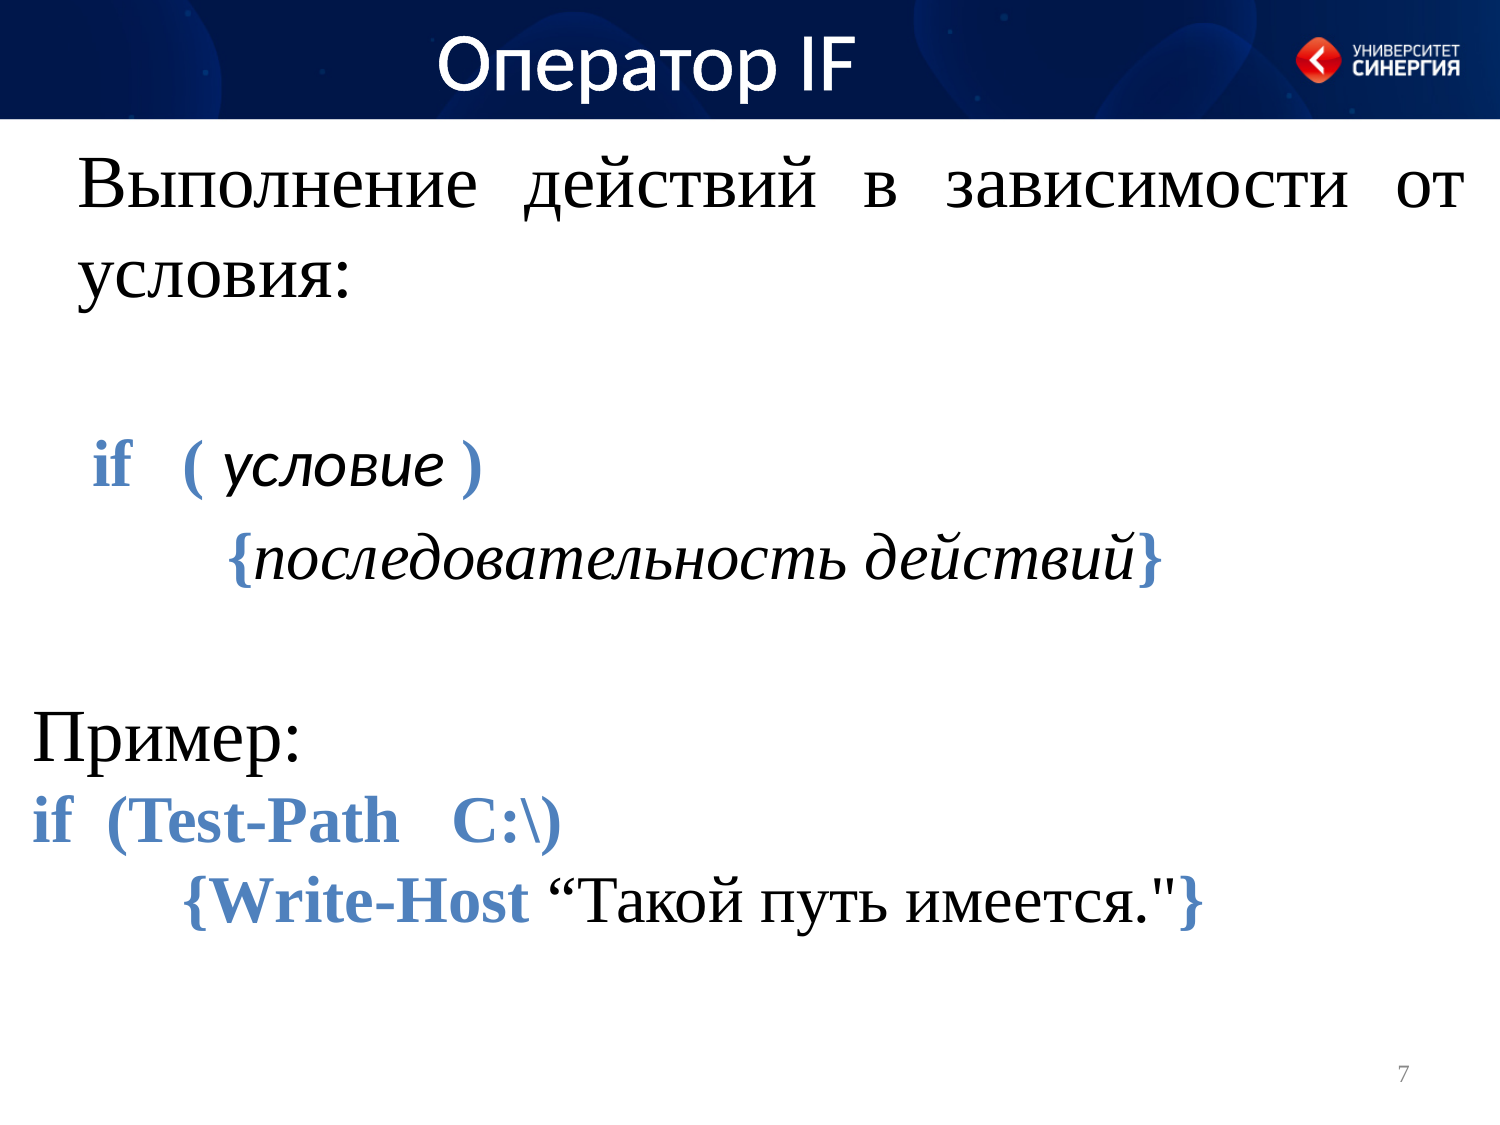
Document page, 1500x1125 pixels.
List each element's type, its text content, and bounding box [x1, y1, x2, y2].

picture [0, 0, 1500, 1125]
list Выполнение действий в зависимости от условия: if ( условие ) {последовательность действий} Пример: if (Test-Path С:\) {Write-Host “Такой путь имеется."} [17, 125, 1483, 1008]
slide_number 7 [1074, 1042, 1426, 1103]
title Оператор IF [0, 0, 1294, 114]
